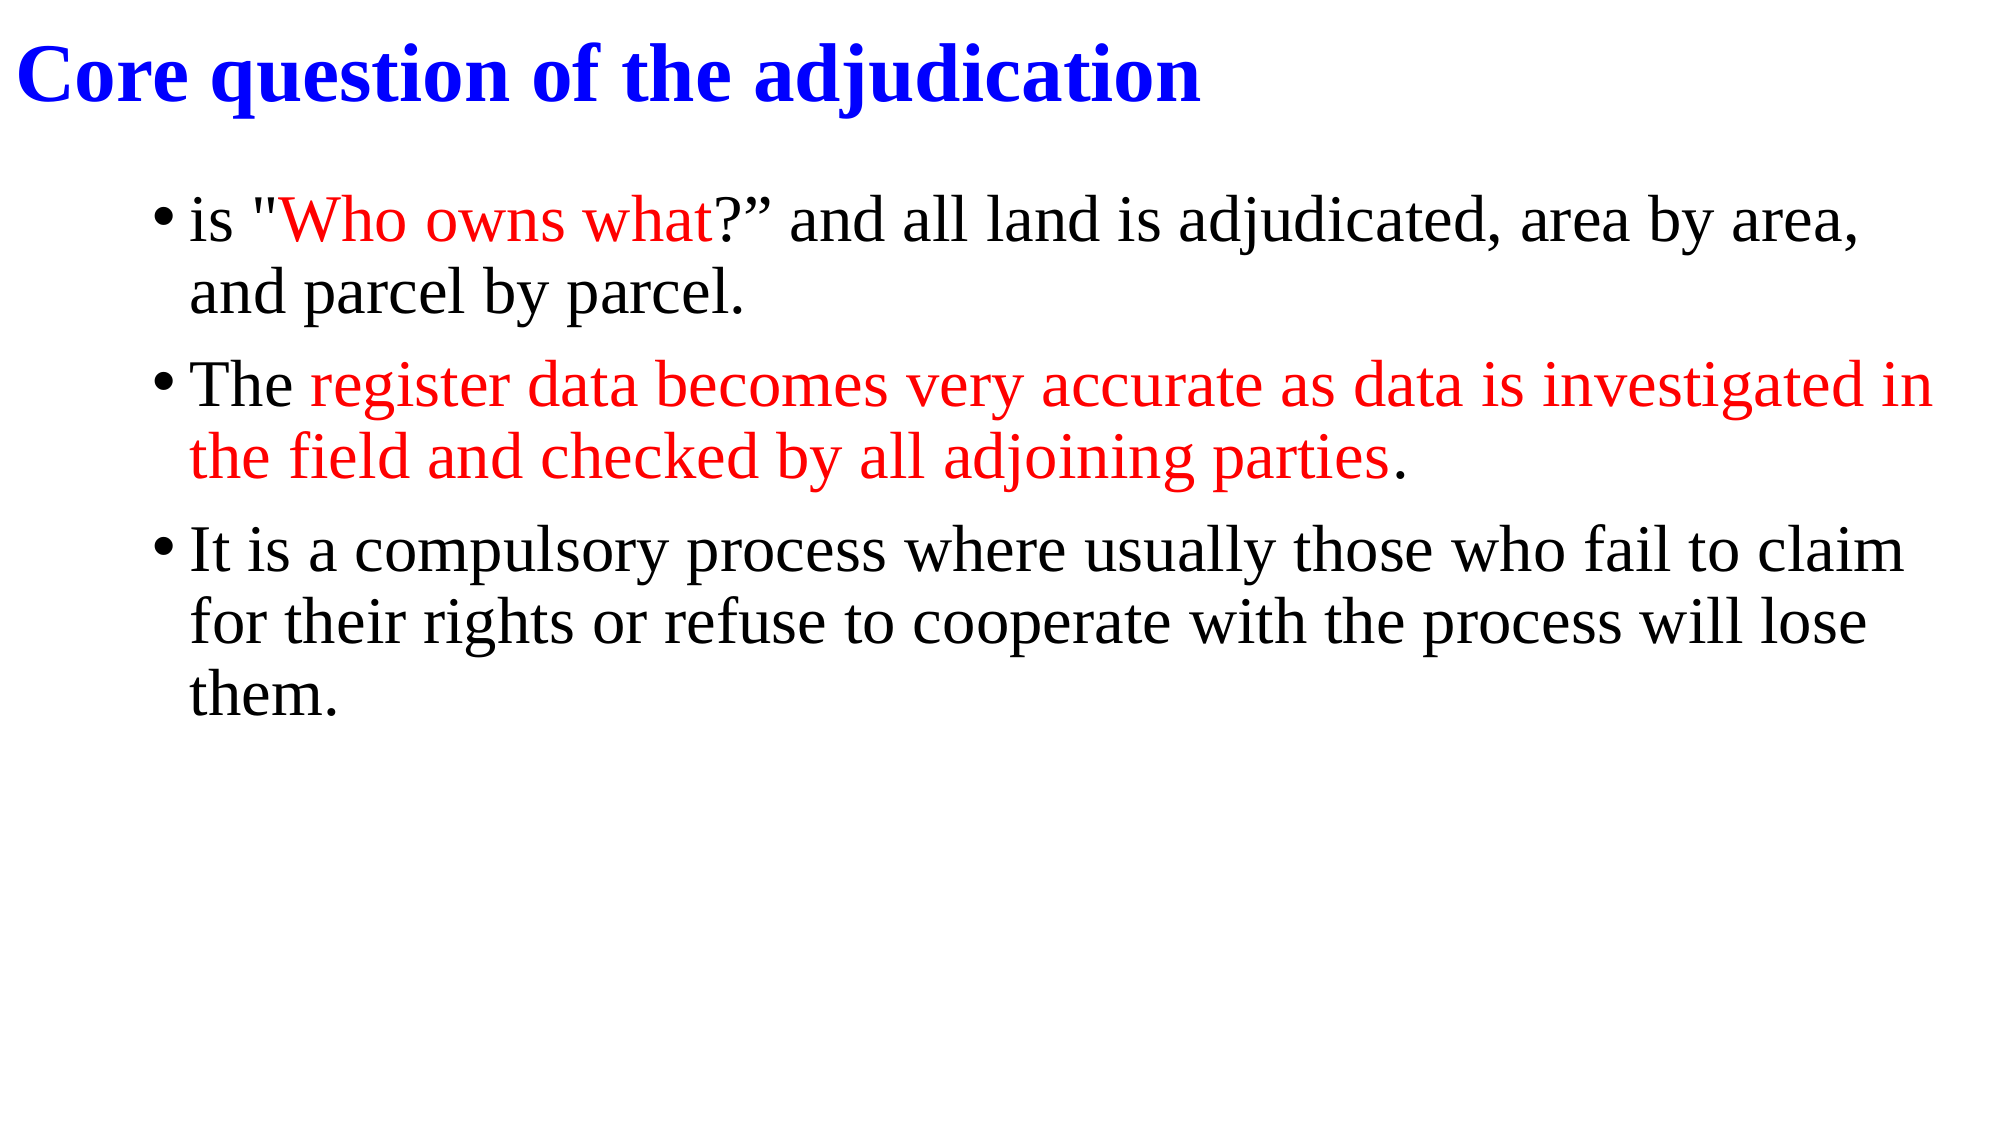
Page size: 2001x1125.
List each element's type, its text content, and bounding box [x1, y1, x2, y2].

list is "Who owns what?” and all land is adjudicated, area by area, and parcel by parcel. The register data becomes very accurate as data is investigated in the field and checked by all adjoining parties. It is a compulsory process where usually those who fail to claim for their rights or refuse to cooperate with the process will lose them. [137, 176, 1985, 1014]
title Core question of the adjudication [0, 0, 2000, 150]
